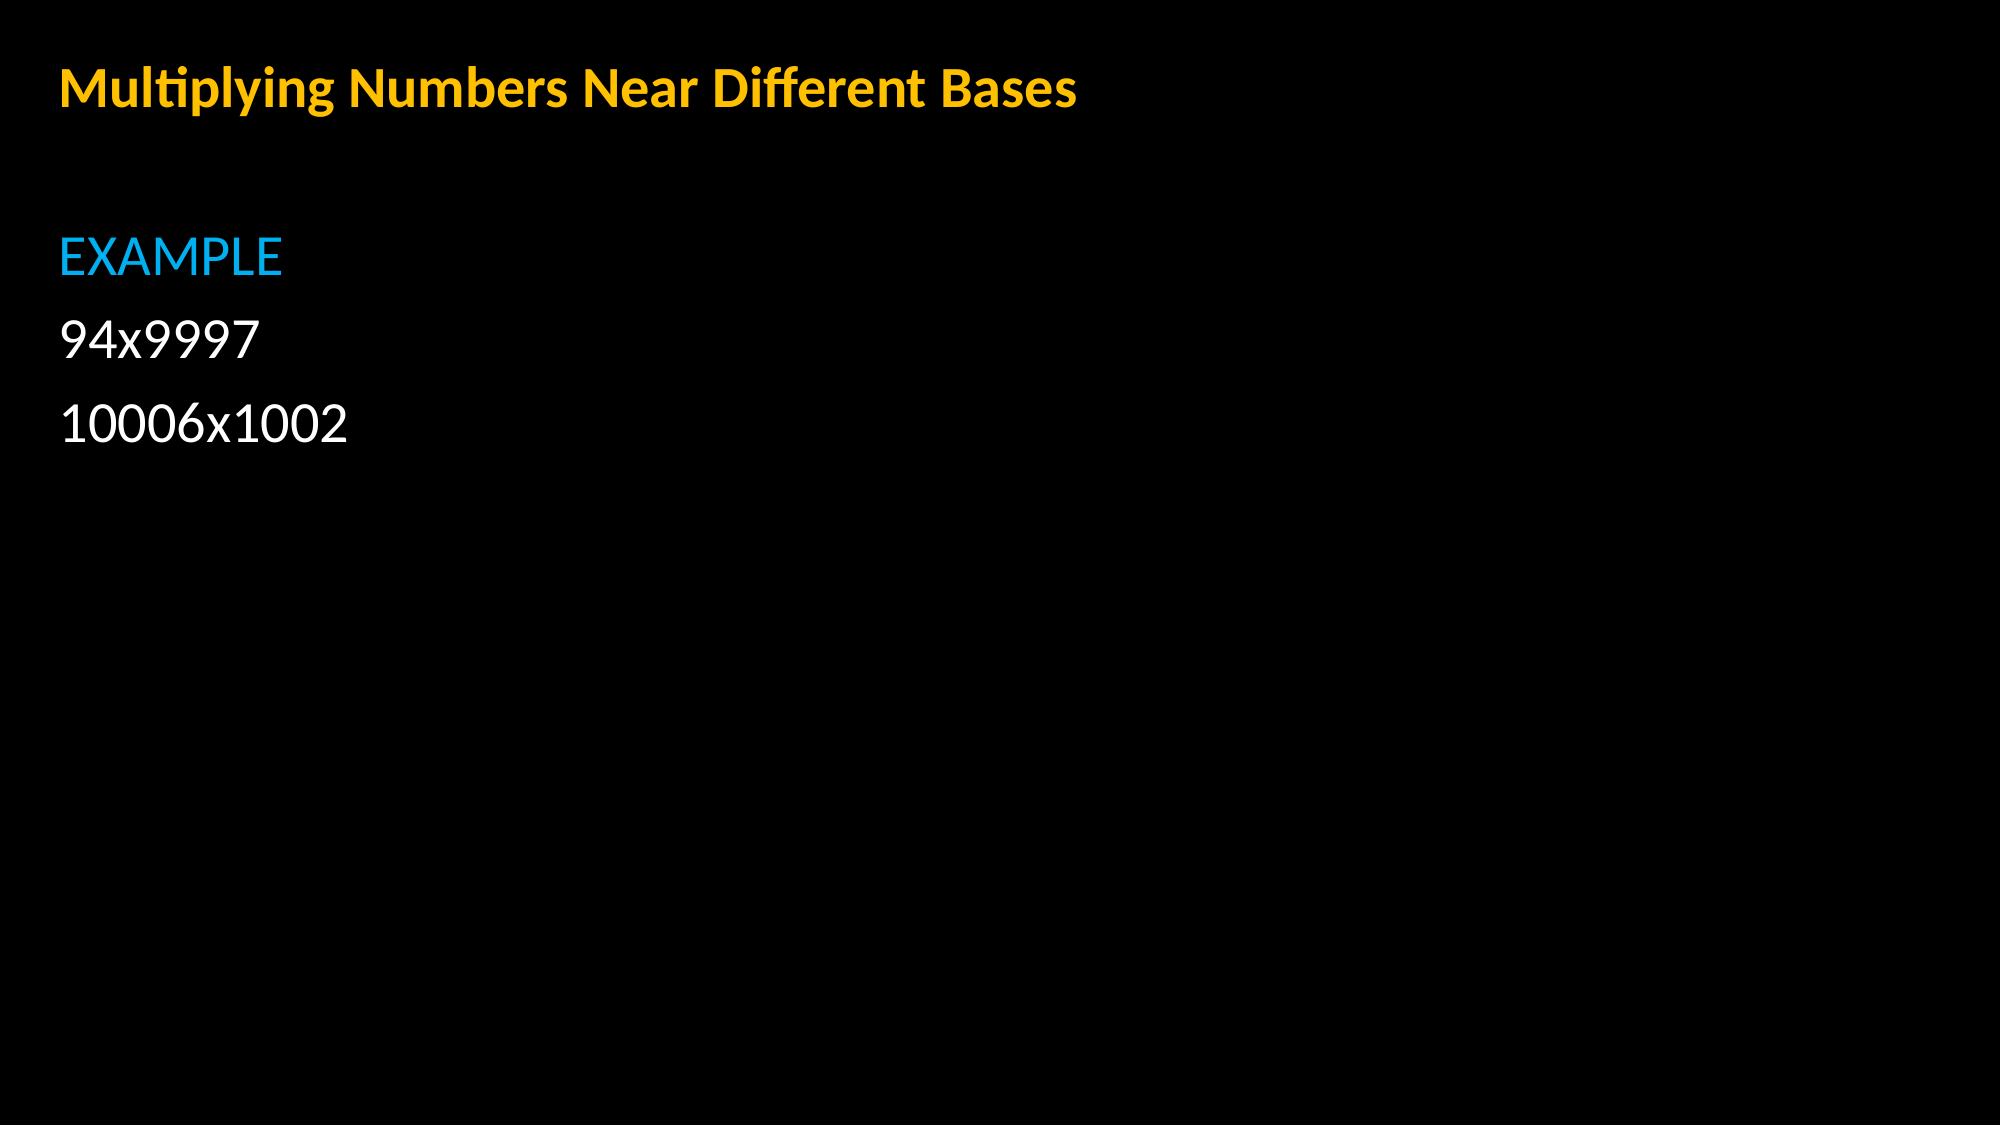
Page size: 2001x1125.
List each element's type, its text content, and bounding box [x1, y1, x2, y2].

list Multiplying Numbers Near Different Bases EXAMPLE 94x9997 10006x1002 [43, 49, 1961, 1085]
